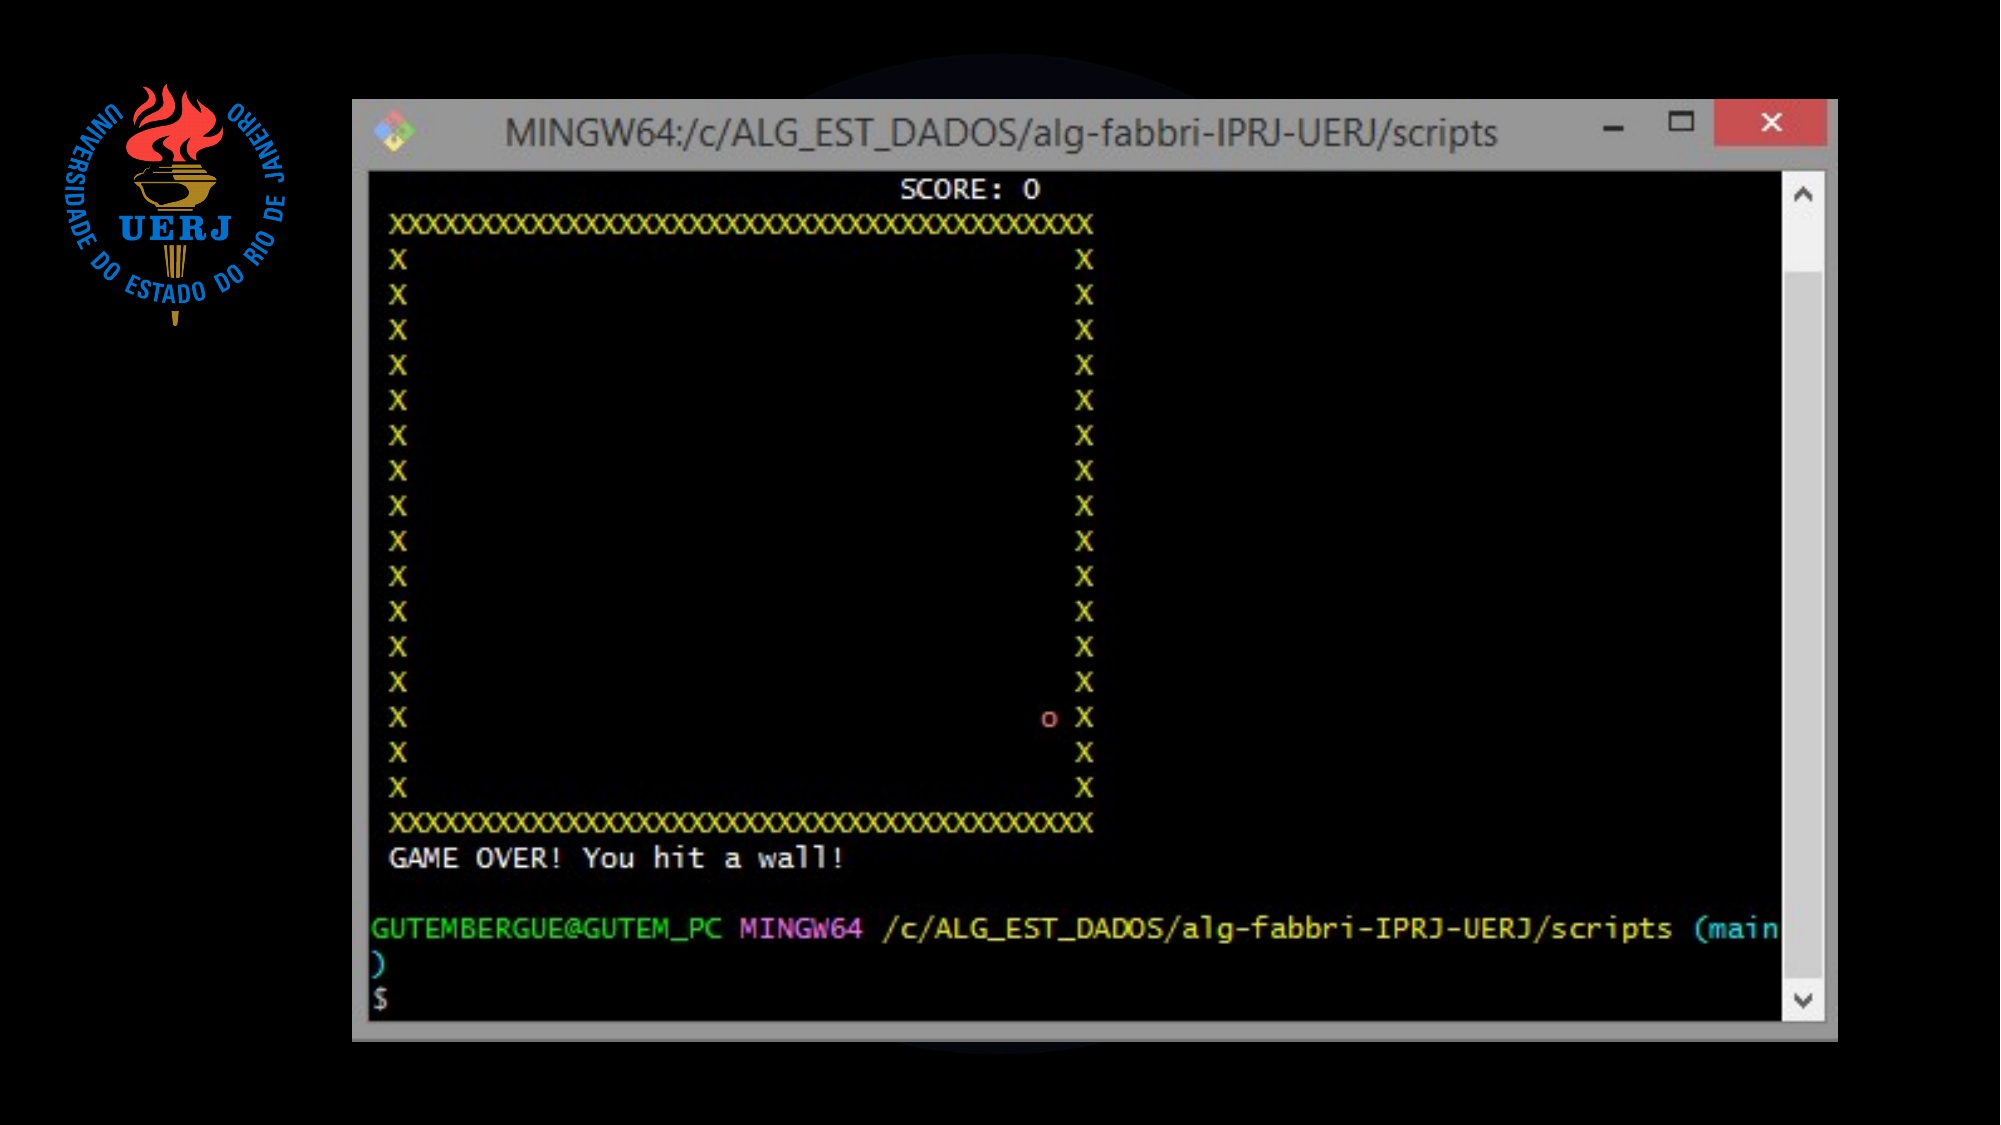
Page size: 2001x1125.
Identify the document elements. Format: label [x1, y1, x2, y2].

picture [351, 99, 1838, 1043]
text_box [64, 0, 1556, 1125]
